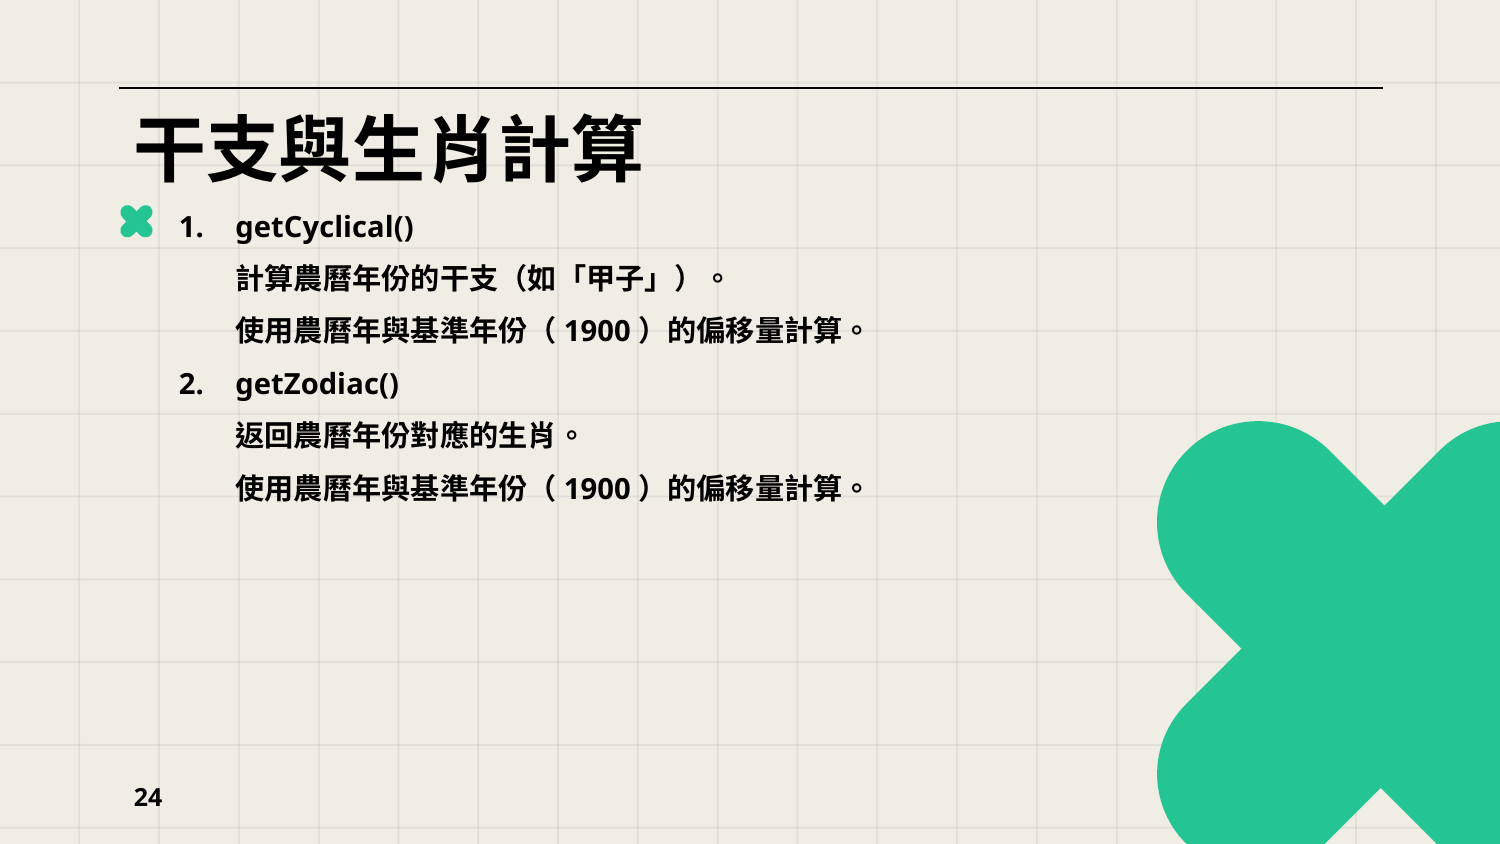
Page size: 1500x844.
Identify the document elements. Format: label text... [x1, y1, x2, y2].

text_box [116, 201, 156, 241]
text_box getCyclical() 計算農曆年份的干支（如「甲子」）。 使用農曆年與基準年份（1900）的偏移量計算。 getZodiac() 返回農曆年份對應的生肖。 使用農曆年與基準年份（1900）的偏移量計算。 [164, 182, 1381, 513]
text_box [1114, 378, 1500, 844]
slide_number 24 [119, 766, 209, 831]
title 干支與生肖計算 [118, 88, 1382, 183]
